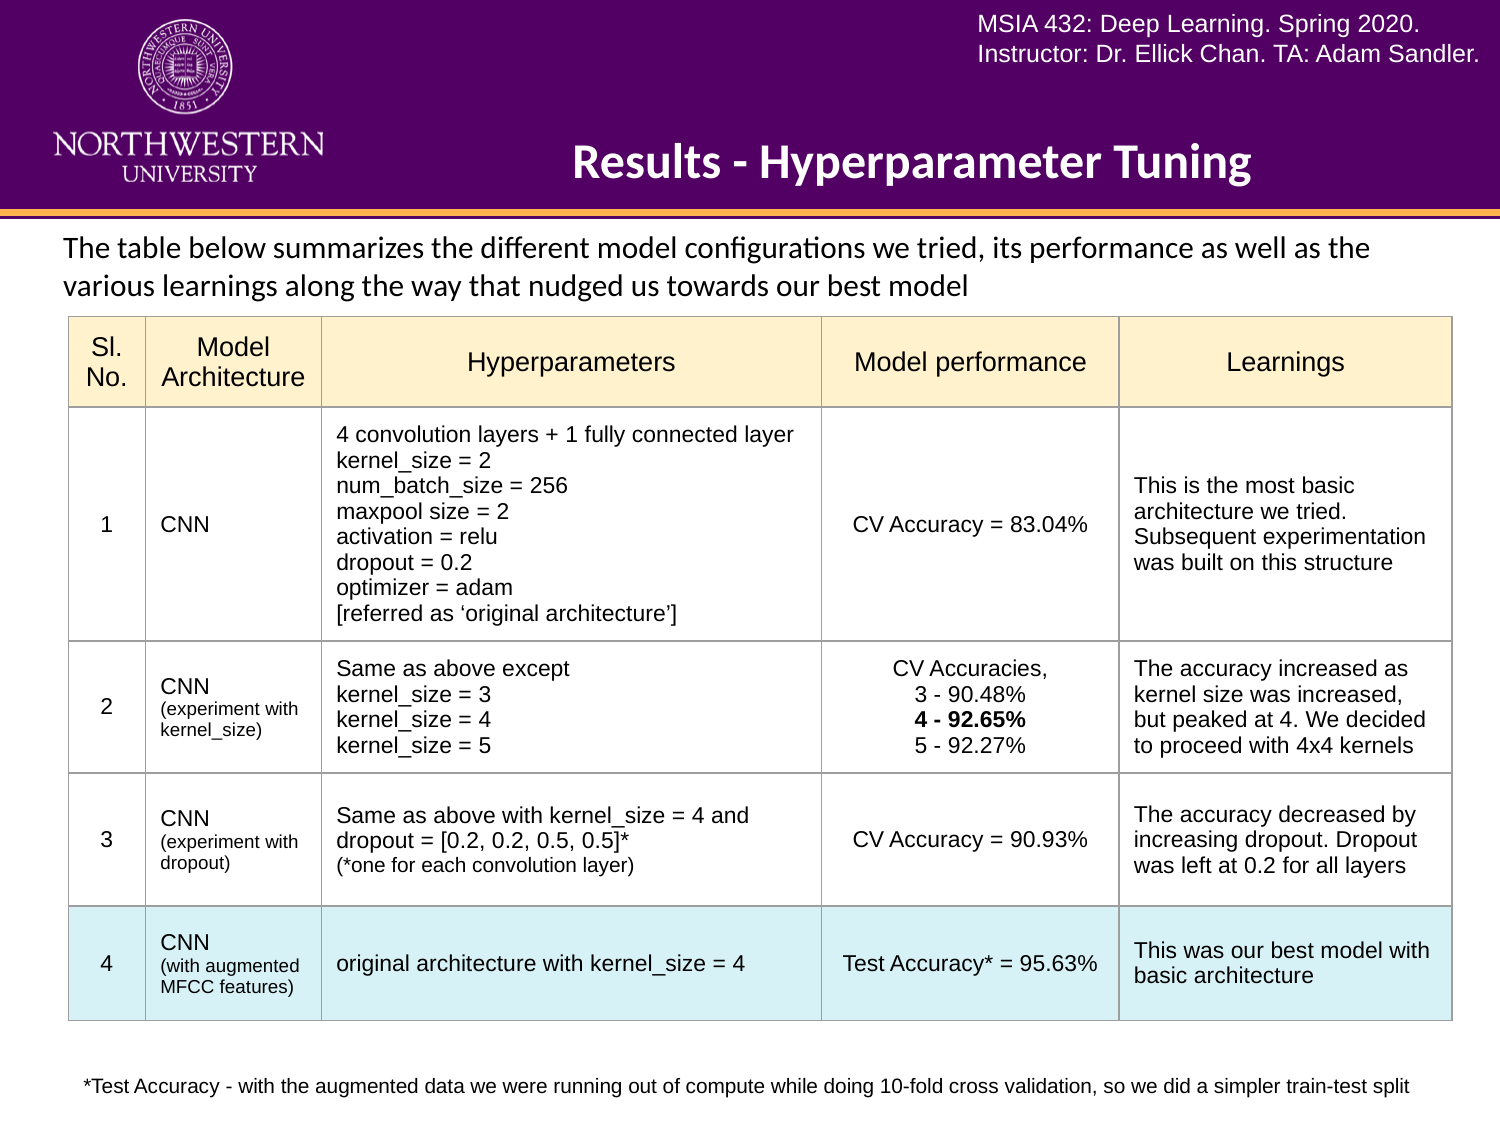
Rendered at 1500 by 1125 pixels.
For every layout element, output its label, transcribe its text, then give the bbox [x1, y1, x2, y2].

table_cell CV Accuracies, 3 - 90.48% 4 - 92.65% 5 - 92.27% [822, 642, 1118, 772]
table_cell 4 [69, 907, 145, 1020]
table_header Sl. No. [69, 317, 145, 406]
table_cell Same as above with kernel_size = 4 and dropout = [0.2, 0.2, 0.5, 0.5]* (*one for each convolution layer) [322, 774, 821, 905]
table_cell CNN [146, 408, 321, 640]
table_cell original architecture with kernel_size = 4 [322, 907, 821, 1020]
table_cell CNN (experiment with kernel_size) [146, 642, 321, 772]
table_cell 3 [69, 774, 145, 905]
picture [0, 0, 1500, 209]
table_header Hyperparameters [322, 317, 821, 406]
title Results - Hyperparameter Tuning [362, 121, 1463, 222]
table_header Learnings [1120, 317, 1451, 406]
table_cell CV Accuracy = 83.04% [822, 408, 1118, 640]
table_cell CNN (with augmented MFCC features) [146, 907, 321, 1020]
table_cell The accuracy increased as kernel size was increased, but peaked at 4. We decided to proceed with 4x4 kernels [1120, 642, 1451, 772]
table_cell Same as above except kernel_size = 3 kernel_size = 4 kernel_size = 5 [322, 642, 821, 772]
table_header Model Architecture [146, 317, 321, 406]
table_cell 2 [69, 642, 145, 772]
table_cell This is the most basic architecture we tried. Subsequent experimentation was built on this structure [1120, 408, 1451, 640]
text_box The table below summarizes the different model configurations we tried, its performance as well as the various learnings along the way that nudged us towards our best model [48, 212, 1452, 302]
table_header Model performance [822, 317, 1118, 406]
table_cell Test Accuracy* = 95.63% [822, 907, 1118, 1020]
table_cell CV Accuracy = 90.93% [822, 774, 1118, 905]
table_cell CNN (experiment with dropout) [146, 774, 321, 905]
table_cell 1 [69, 408, 145, 640]
table_cell 4 convolution layers + 1 fully connected layer kernel_size = 2 num_batch_size = 256 maxpool size = 2 activation = relu dropout = 0.2 optimizer = adam [referred as ‘original architecture’] [322, 408, 821, 640]
table_cell This was our best model with basic architecture [1120, 907, 1451, 1020]
text_box *Test Accuracy - with the augmented data we were running out of compute while doing 10-fold cross validation, so we did a simpler train-test split [68, 1057, 1452, 1112]
table_cell The accuracy decreased by increasing dropout. Dropout was left at 0.2 for all layers [1120, 774, 1451, 905]
